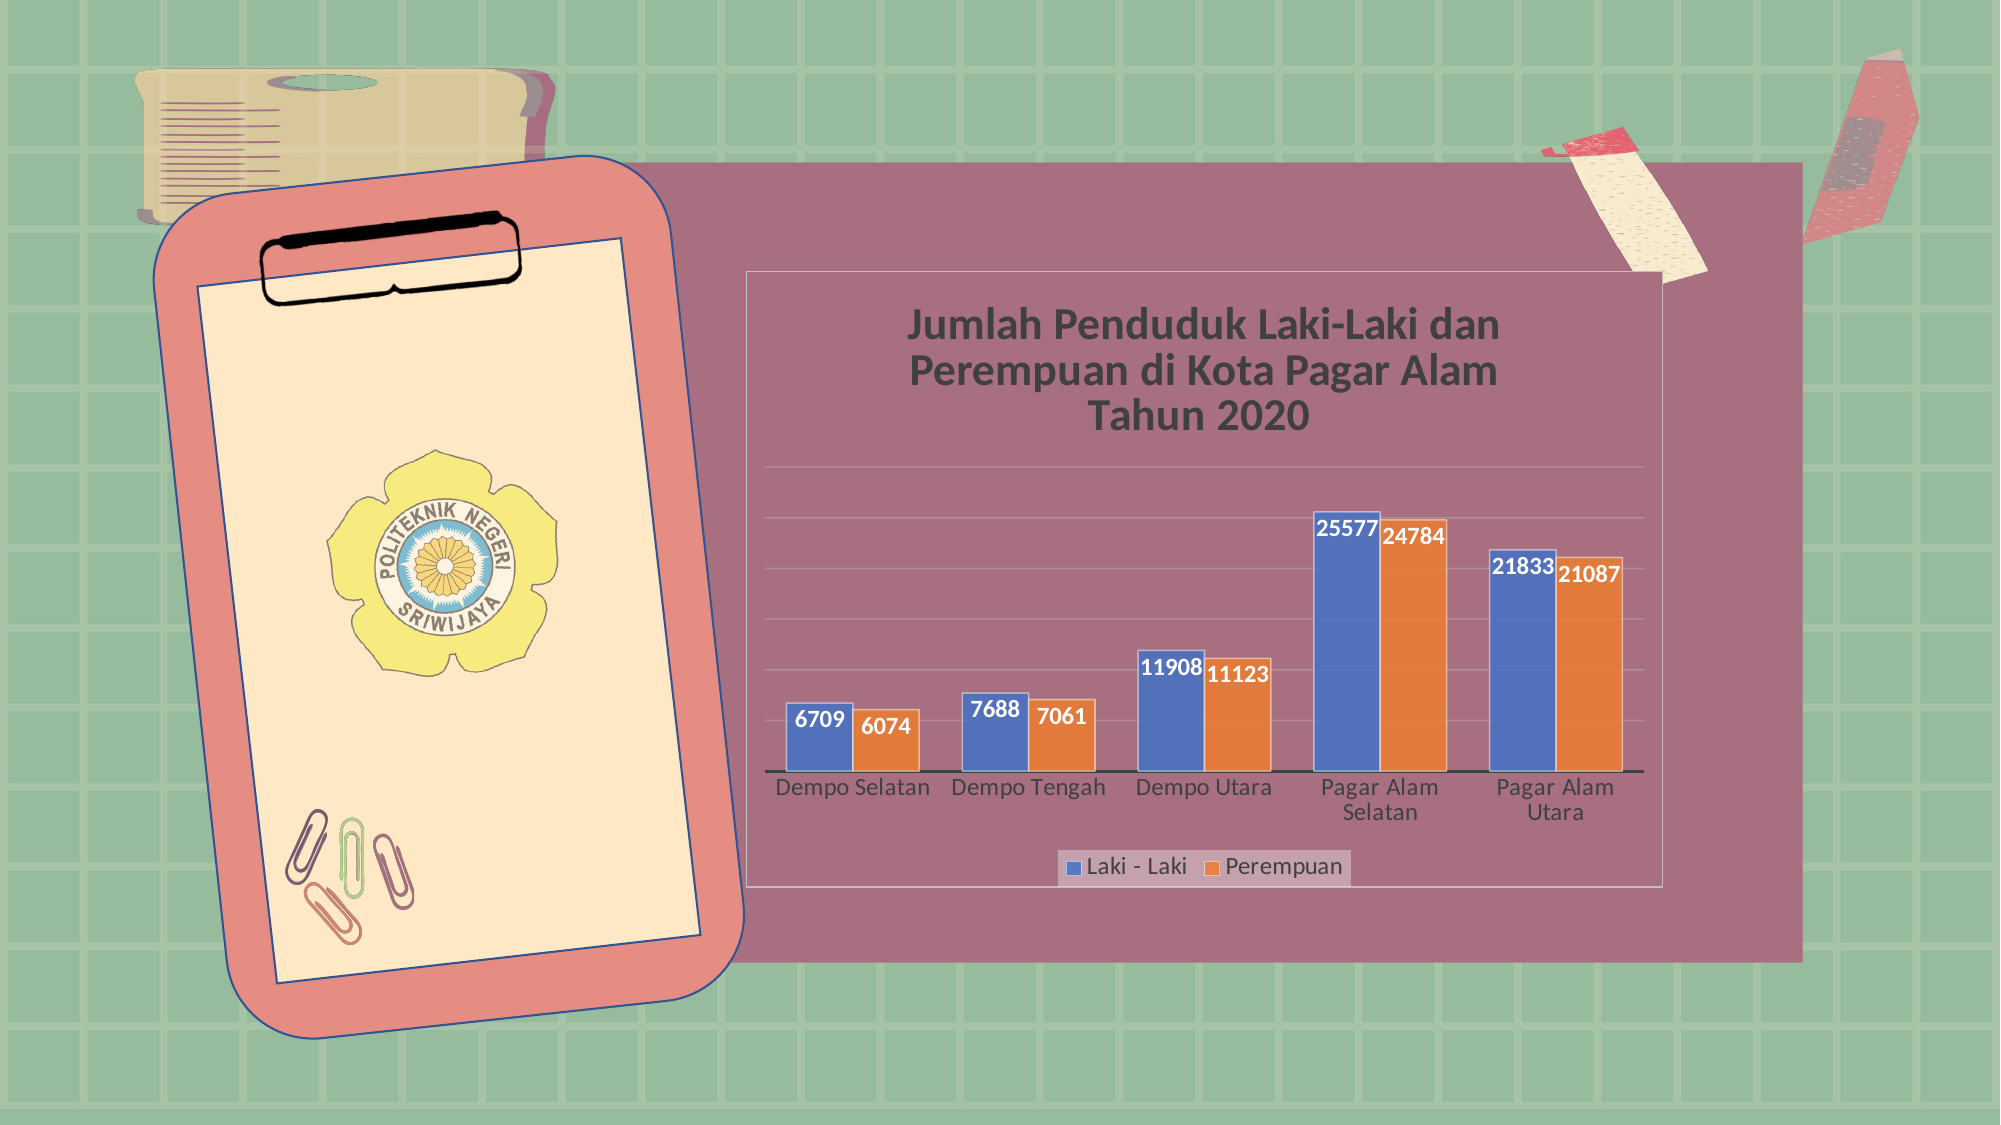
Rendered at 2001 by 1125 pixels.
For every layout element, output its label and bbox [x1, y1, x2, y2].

chart [745, 270, 1664, 888]
picture [0, 0, 2000, 1109]
